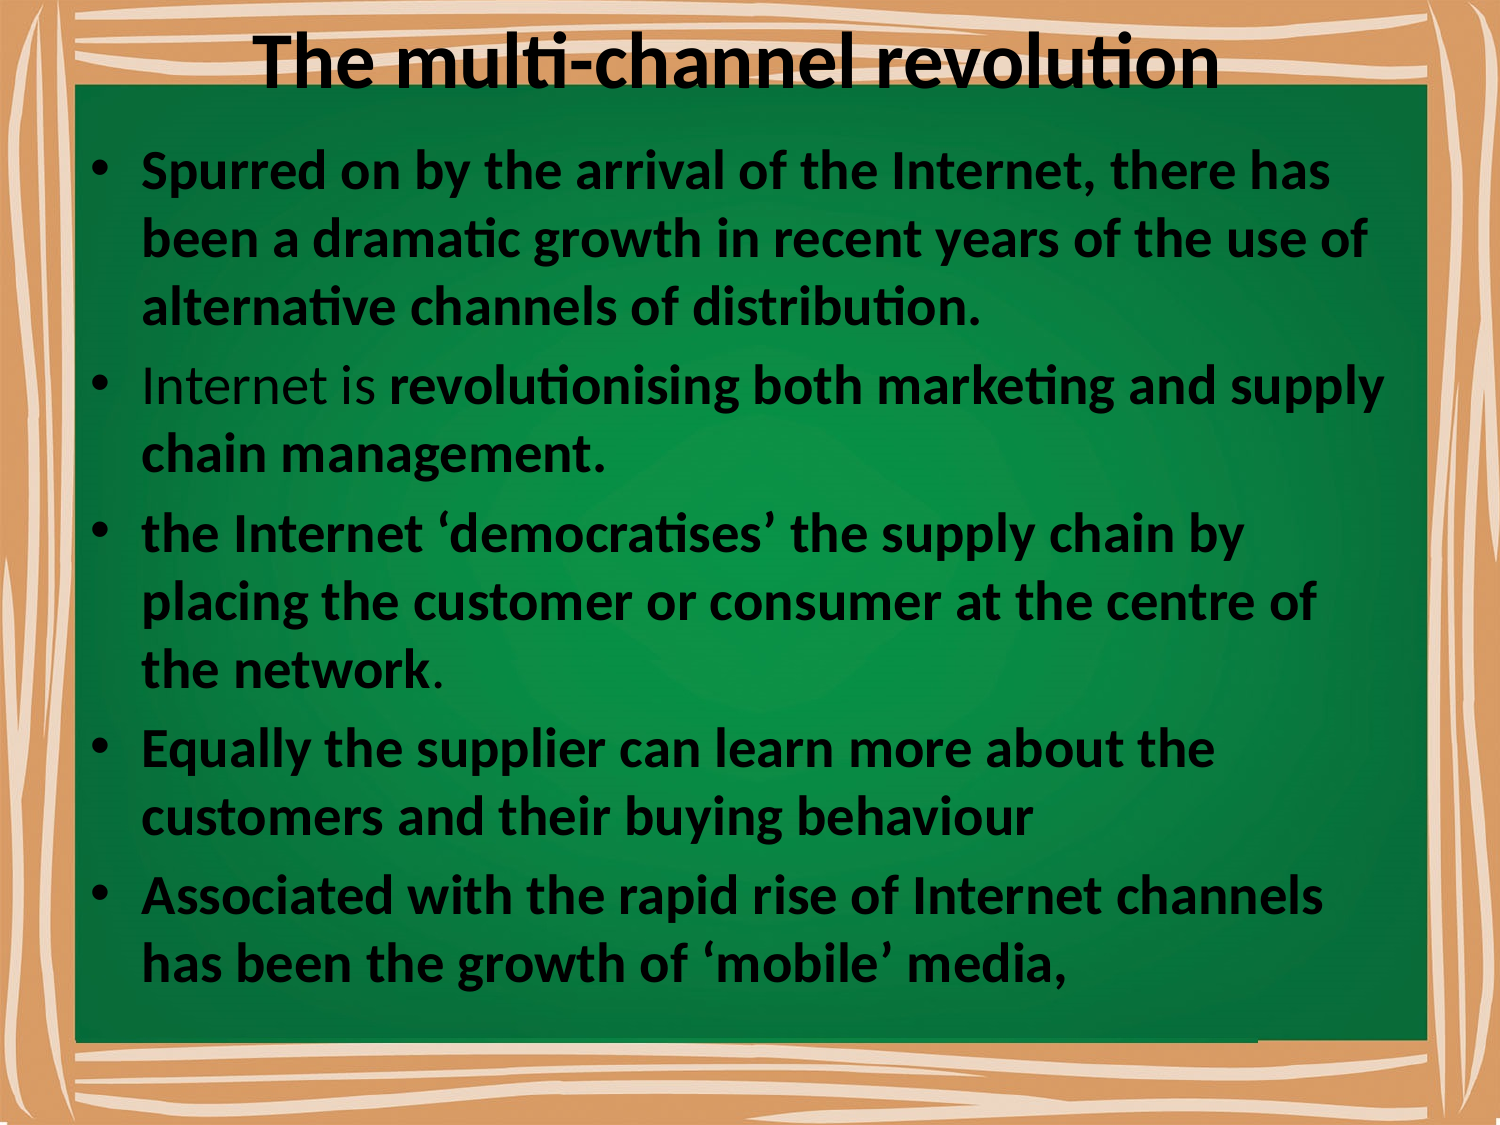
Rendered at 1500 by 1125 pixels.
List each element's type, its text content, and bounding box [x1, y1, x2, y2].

list Spurred on by the arrival of the Internet, there has been a dramatic growth in recent years of the use of alternative channels of distribution. Internet is revolutionising both marketing and supply chain management. the Internet ‘democratises’ the supply chain by placing the customer or consumer at the centre of the network. Equally the supplier can learn more about the customers and their buying behaviour Associated with the rapid rise of Internet channels has been the growth of ‘mobile’ media, [75, 125, 1425, 1005]
picture [0, 0, 1500, 1125]
title The multi-channel revolution [62, 0, 1413, 113]
